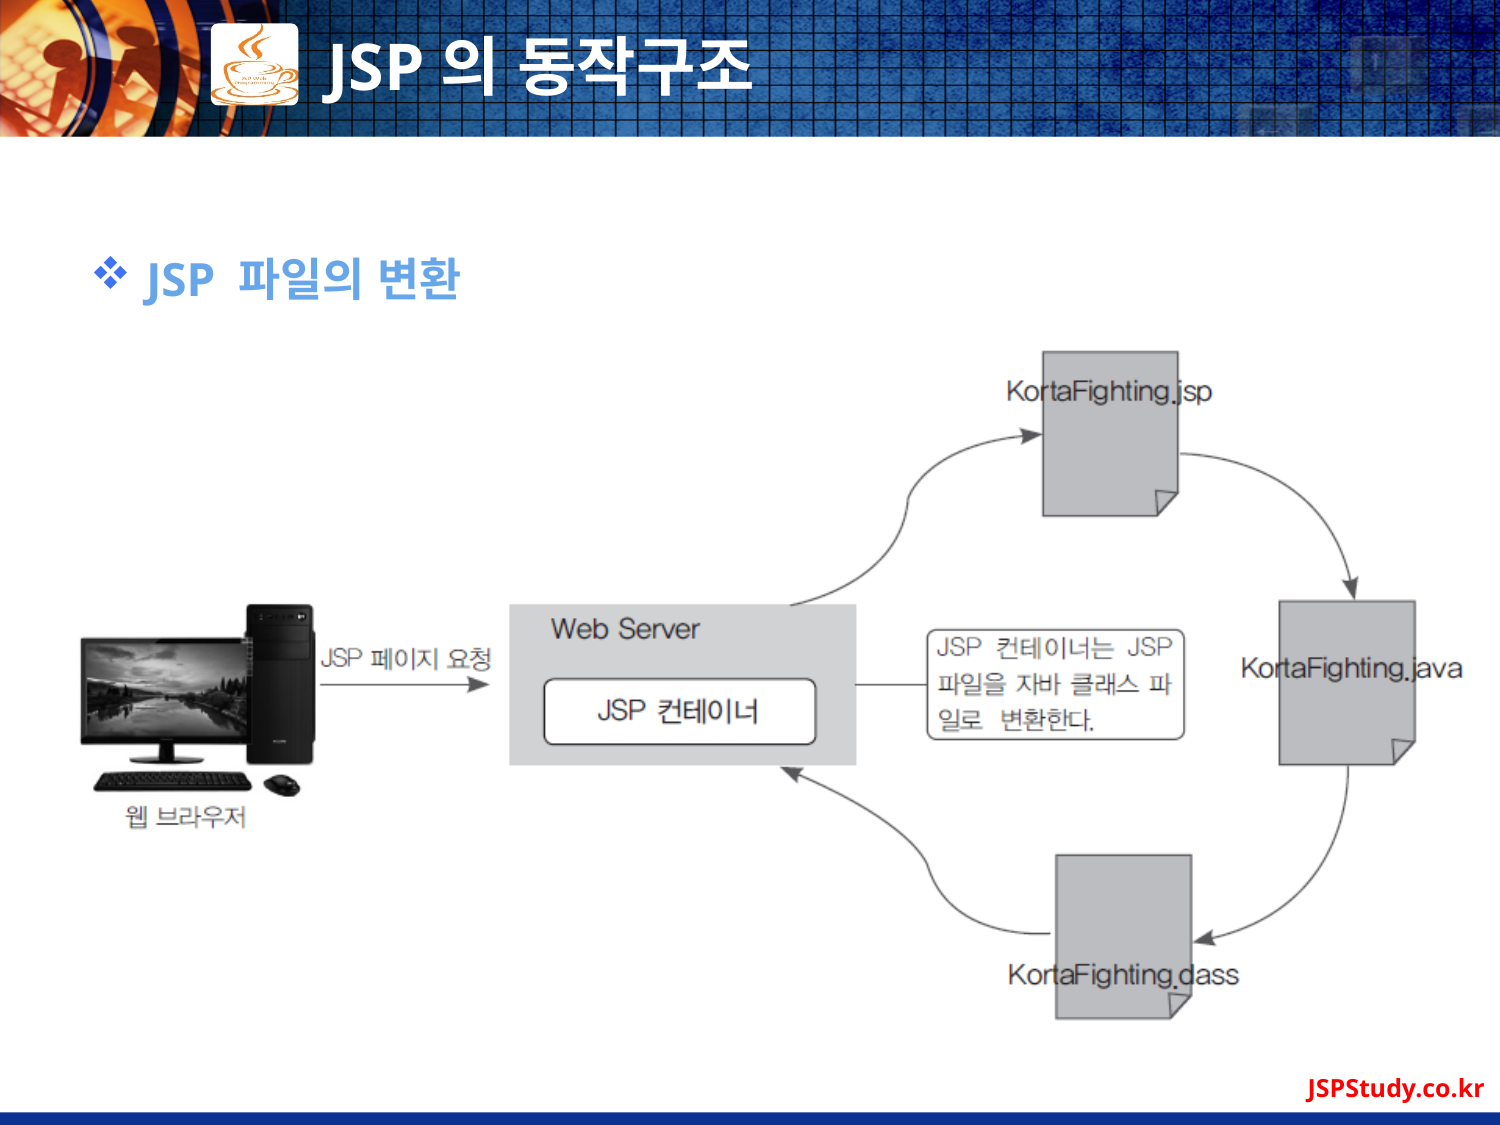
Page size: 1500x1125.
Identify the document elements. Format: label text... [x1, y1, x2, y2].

title JSP의 동작구조 [312, 17, 1388, 111]
footer JSPStudy.co.kr [1024, 1064, 1500, 1118]
picture [52, 325, 1479, 1030]
picture [0, 0, 1500, 138]
text_box JSP 파일의 변환 [74, 243, 1425, 324]
